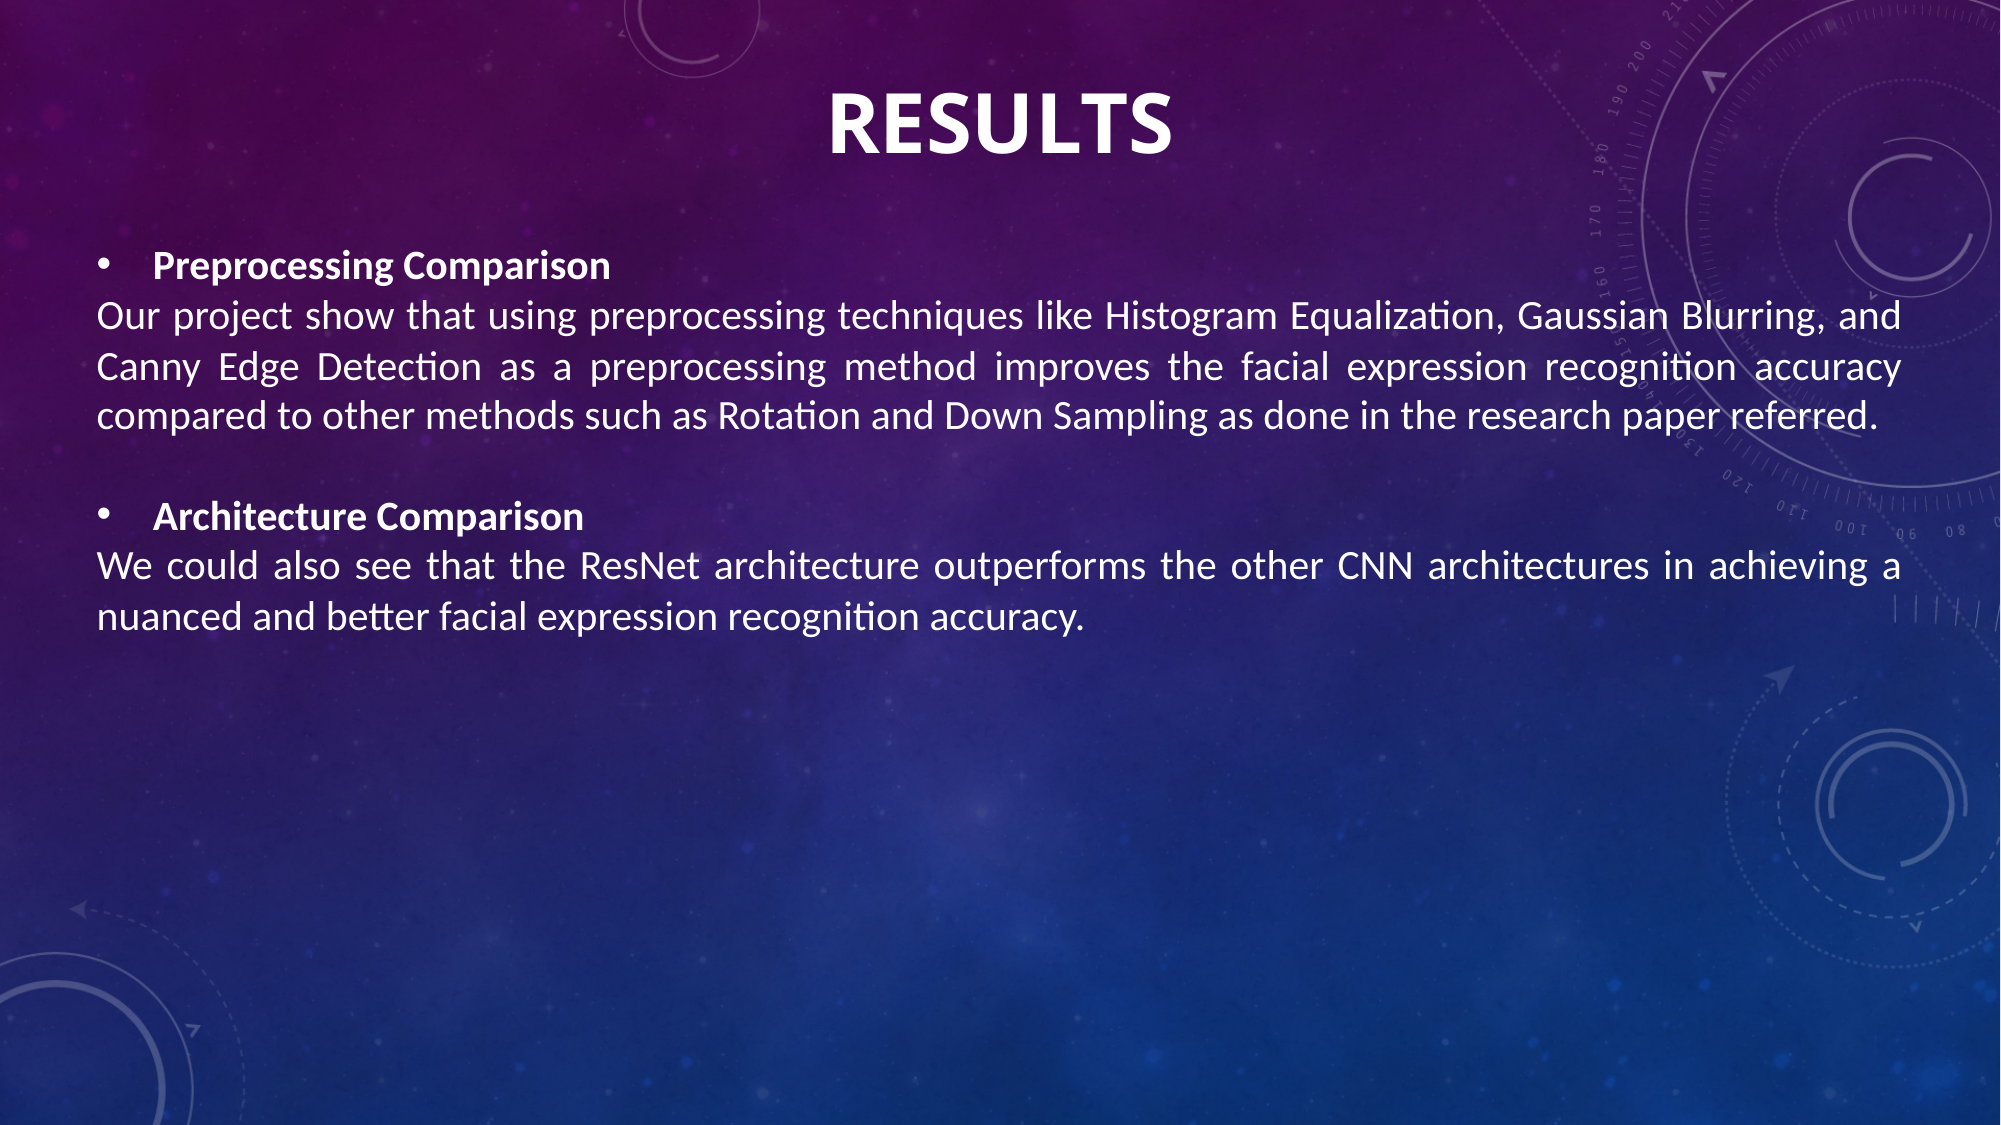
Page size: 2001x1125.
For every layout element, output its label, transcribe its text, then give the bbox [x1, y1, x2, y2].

picture [0, 0, 2001, 1125]
text_box RESULTS [810, 62, 1190, 178]
text_box Preprocessing Comparison Our project show that using preprocessing techniques like Histogram Equalization, Gaussian Blurring, and Canny Edge Detection as a preprocessing method improves the facial expression recognition accuracy compared to other methods such as Rotation and Down Sampling as done in the research paper referred. Architecture Comparison We could also see that the ResNet architecture outperforms the other CNN architectures in achieving a nuanced and better facial expression recognition accuracy. [81, 230, 1918, 646]
